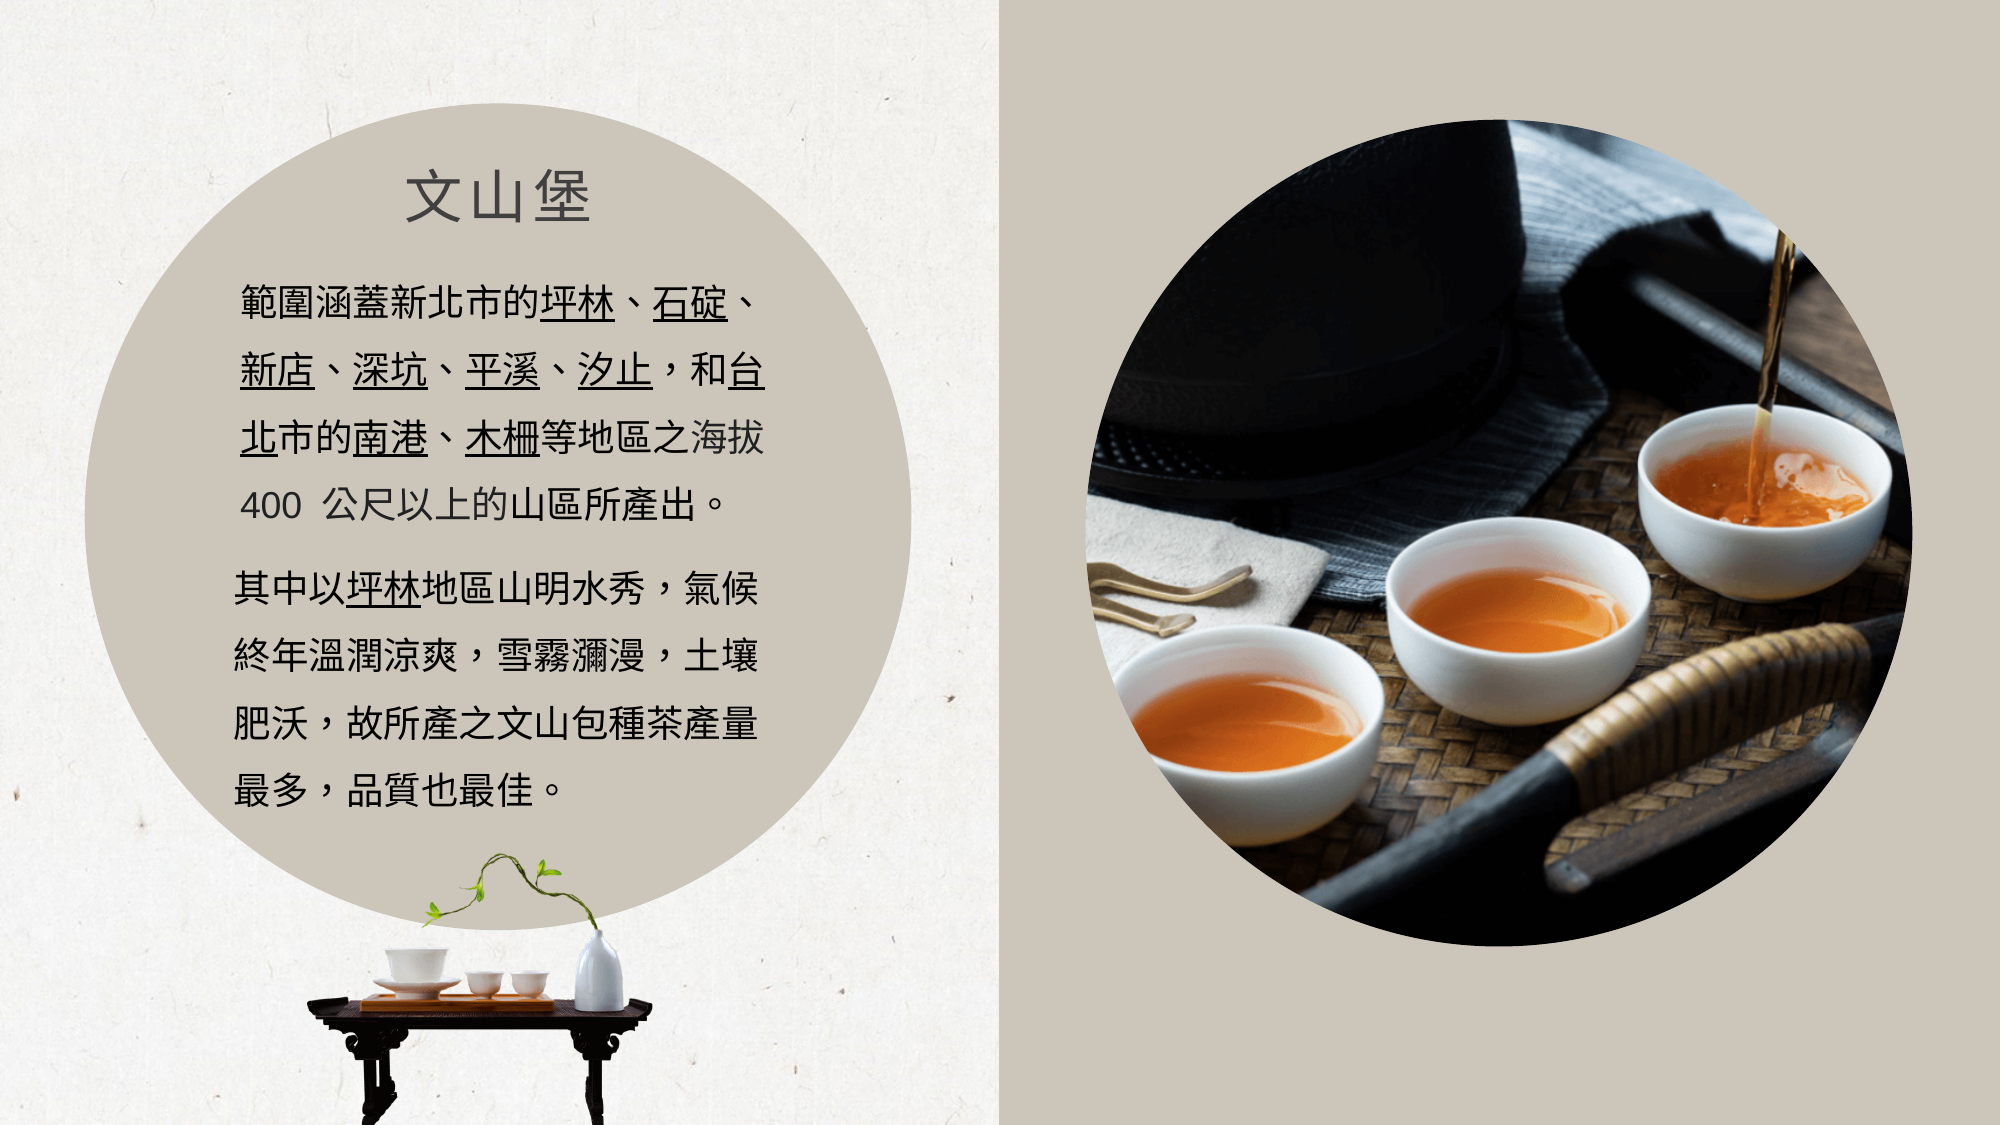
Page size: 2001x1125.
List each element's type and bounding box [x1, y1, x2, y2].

picture [0, 0, 2000, 1125]
text_box [84, 103, 912, 931]
